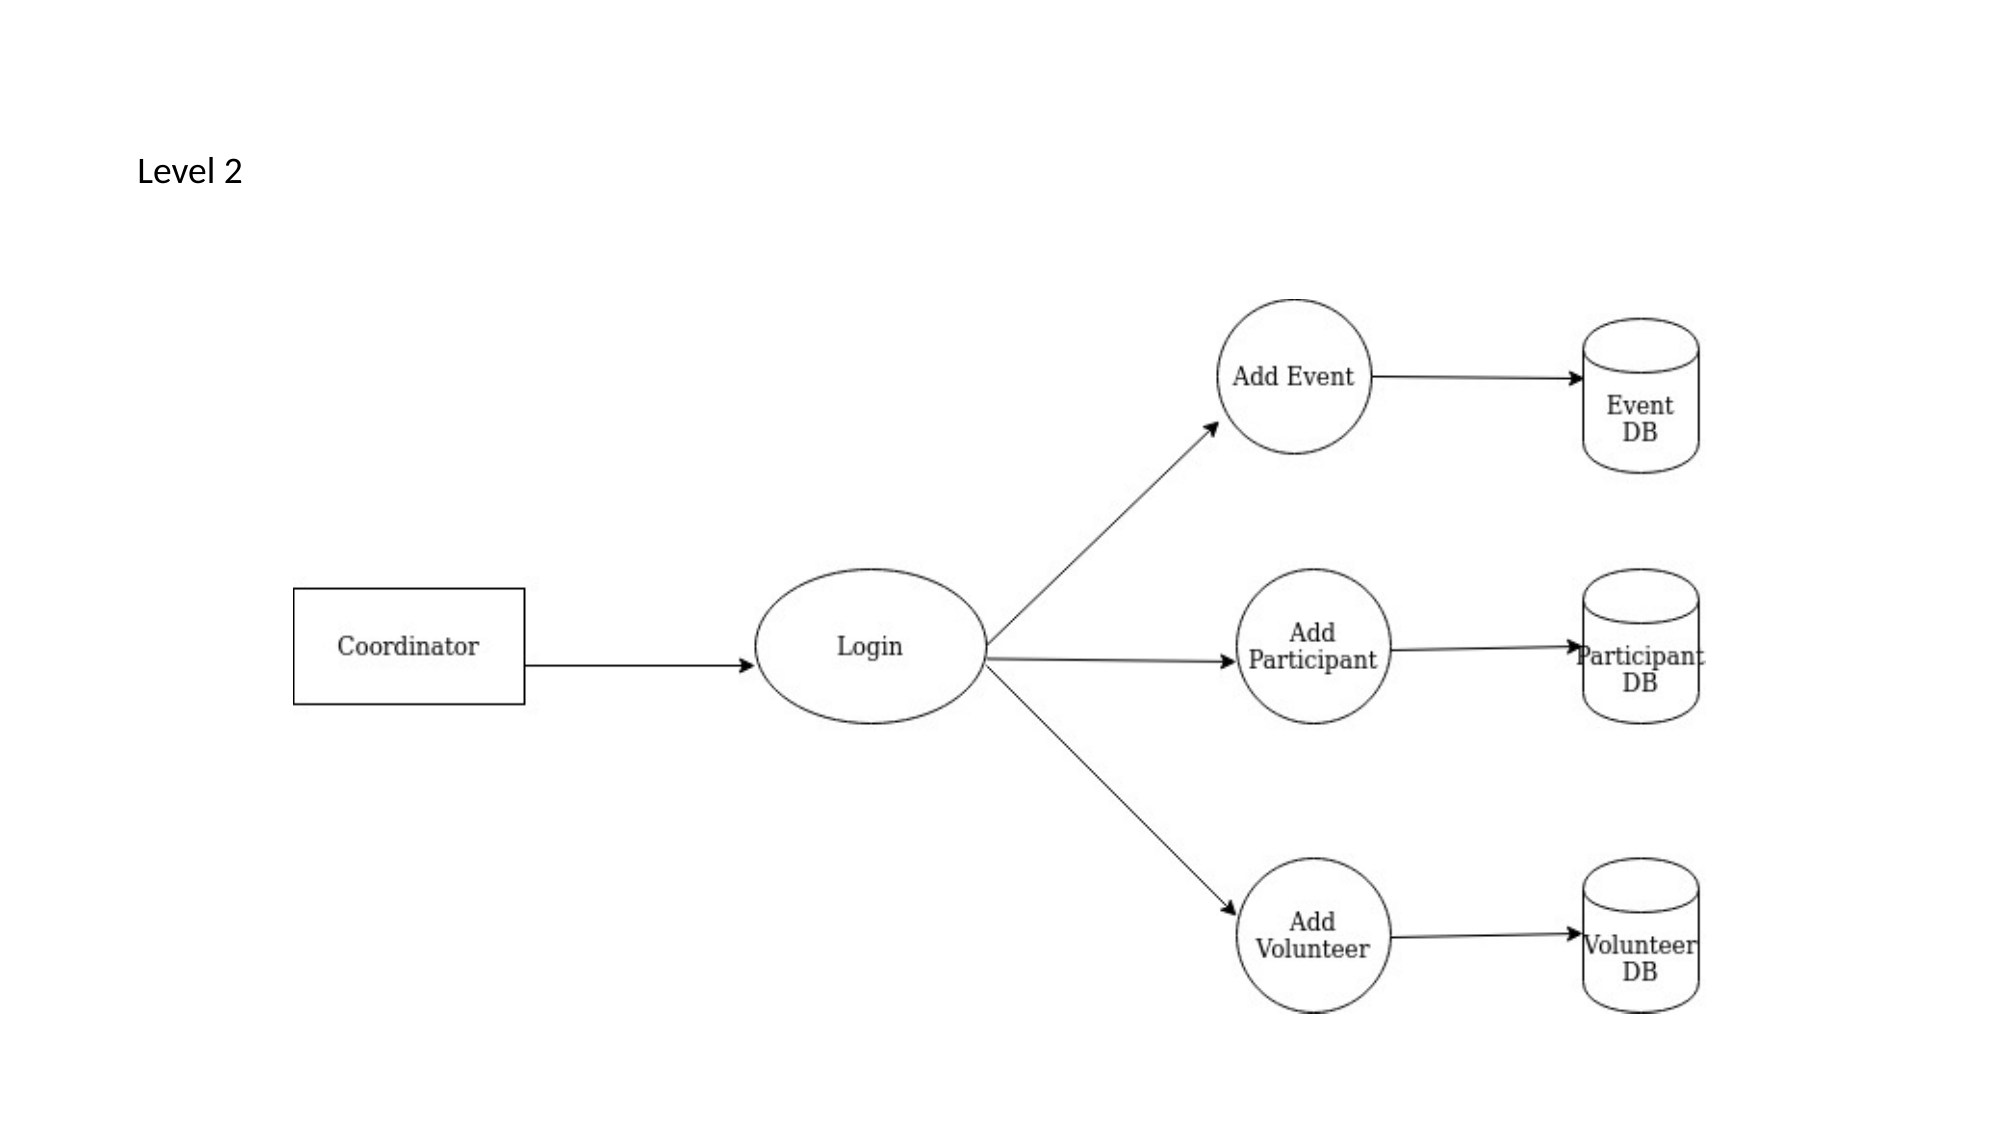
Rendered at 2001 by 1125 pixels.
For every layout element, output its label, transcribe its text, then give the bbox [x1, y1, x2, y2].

picture [293, 299, 1707, 1014]
text_box Level 2 [137, 59, 1863, 278]
